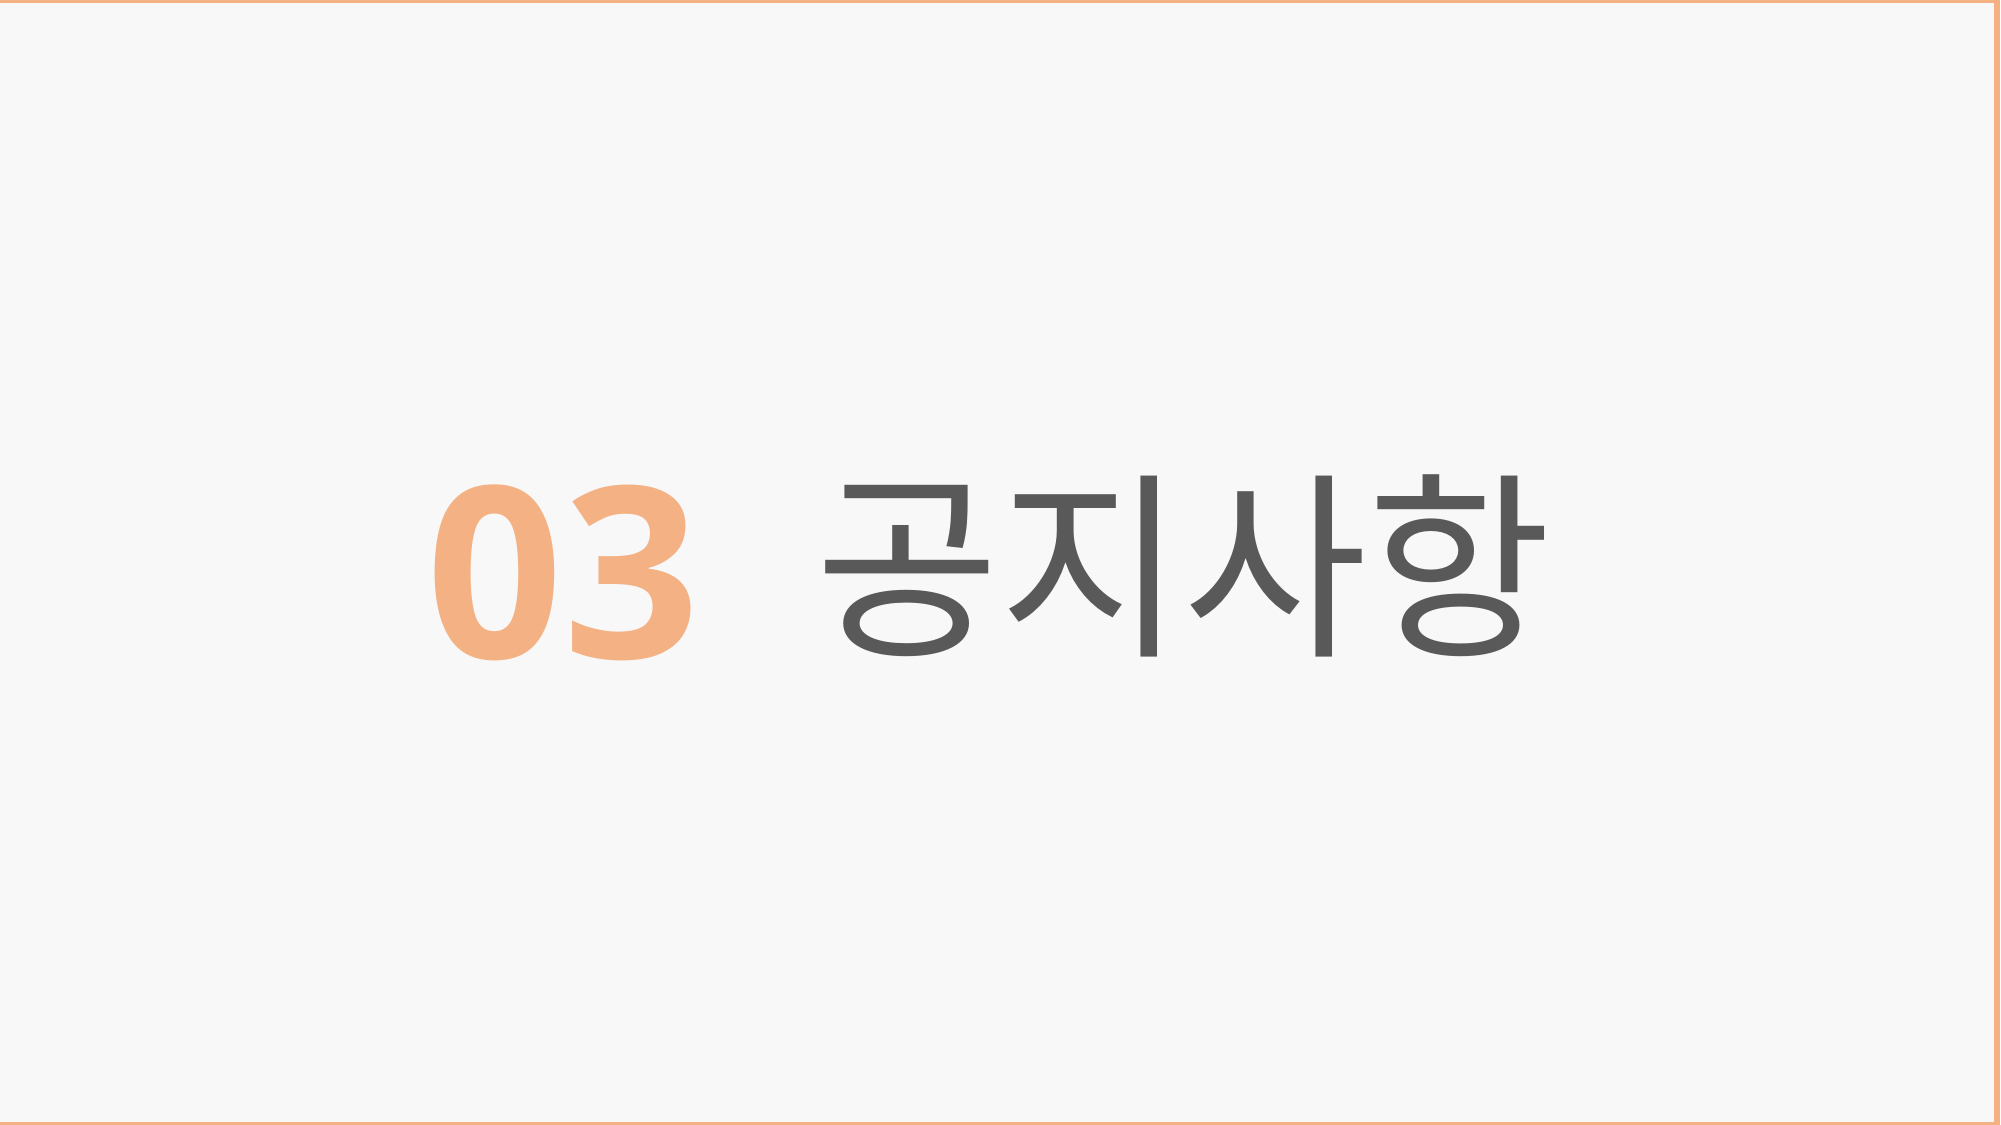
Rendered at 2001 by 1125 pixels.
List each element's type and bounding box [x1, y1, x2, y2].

text_box [0, 0, 1999, 1125]
text_box [410, 409, 1590, 716]
